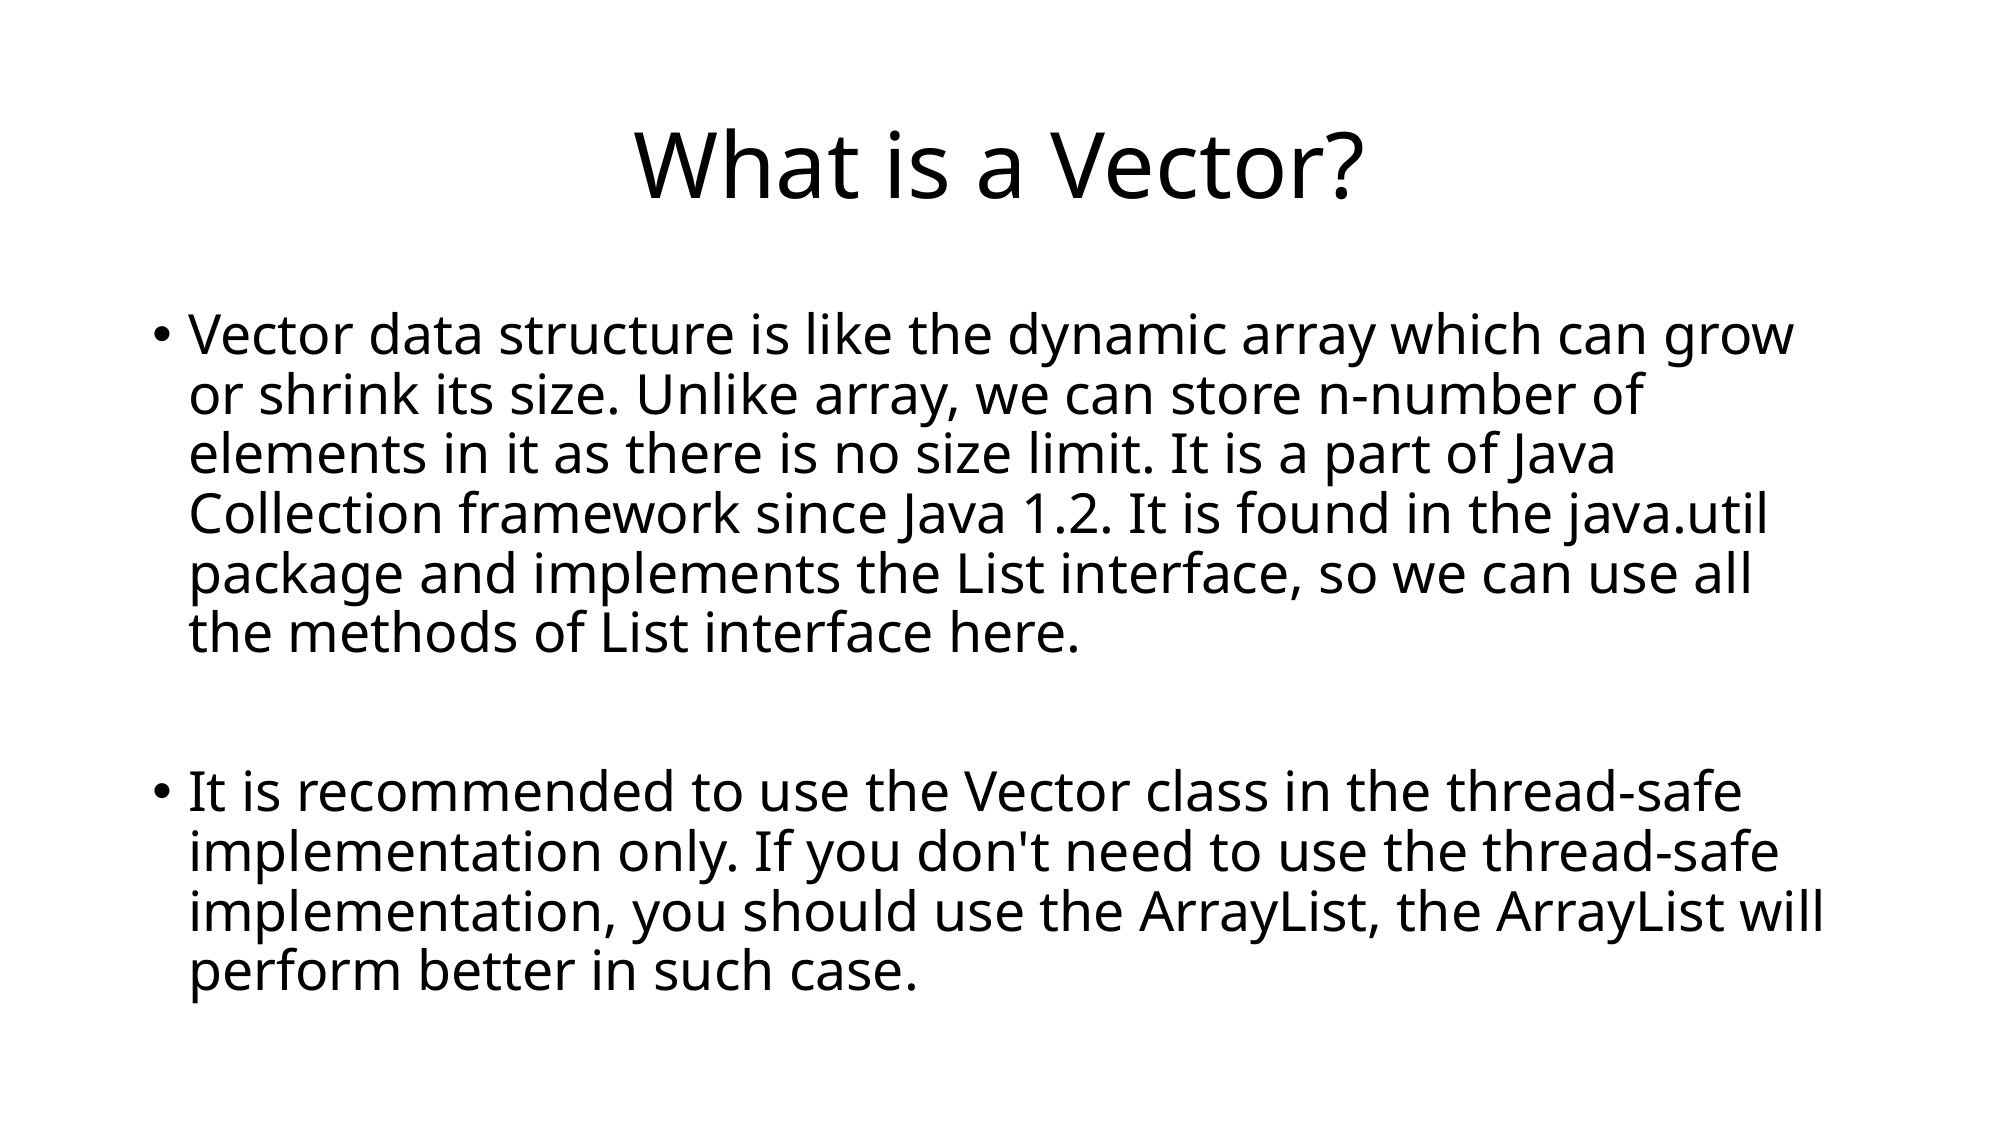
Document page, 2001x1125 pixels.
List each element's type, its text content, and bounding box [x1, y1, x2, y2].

title What is a Vector? [137, 59, 1863, 278]
list Vector data structure is like the dynamic array which can grow or shrink its size. Unlike array, we can store n-number of elements in it as there is no size limit. It is a part of Java Collection framework since Java 1.2. It is found in the java.util package and implements the List interface, so we can use all the methods of List interface here. It is recommended to use the Vector class in the thread-safe implementation only. If you don't need to use the thread-safe implementation, you should use the ArrayList, the ArrayList will perform better in such case. [137, 299, 1863, 1014]
